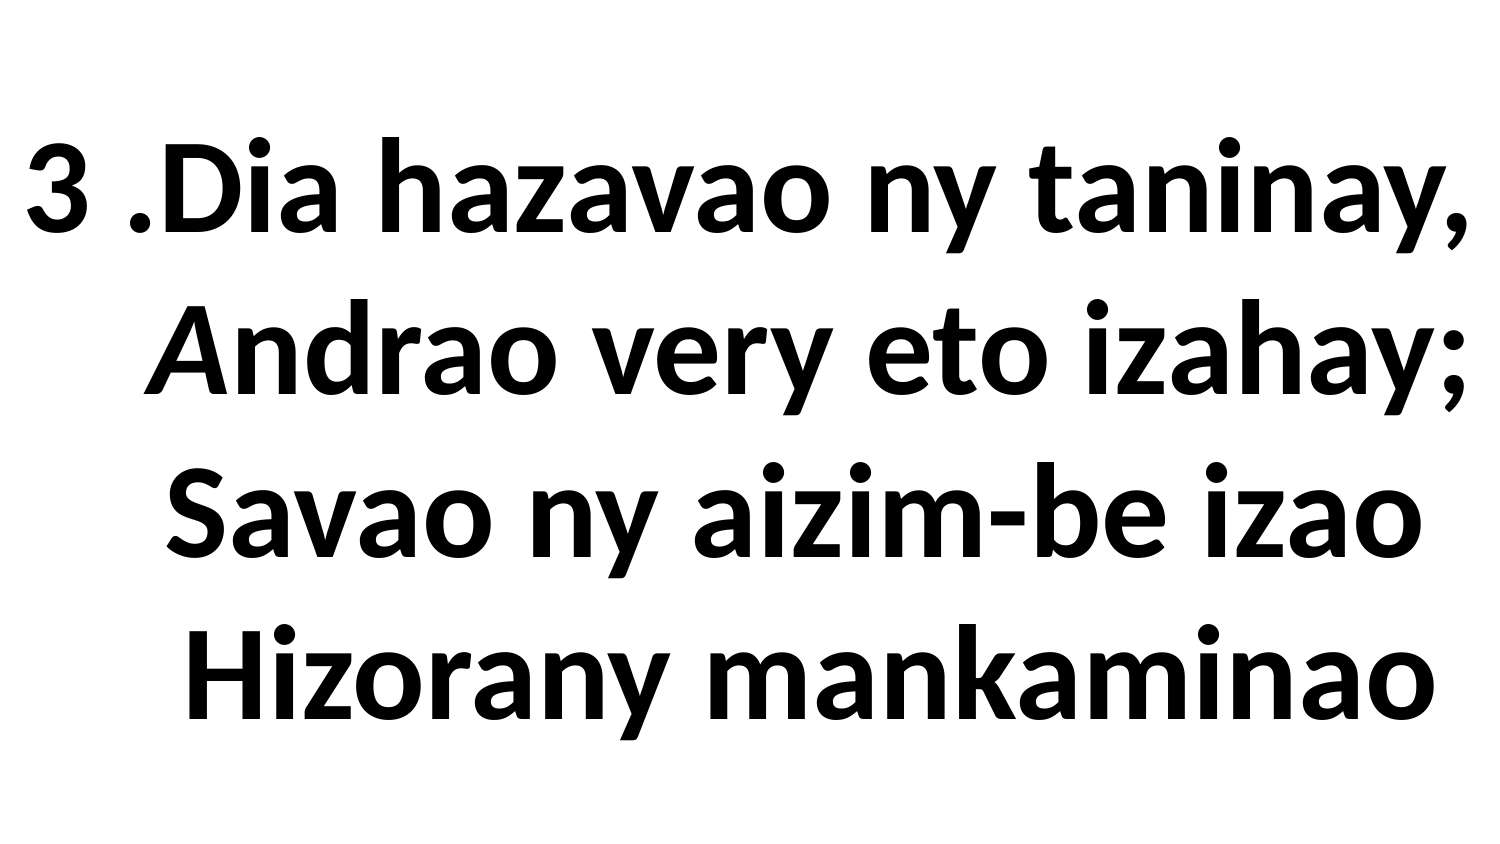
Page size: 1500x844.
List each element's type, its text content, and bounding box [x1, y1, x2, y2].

title 3 .Dia hazavao ny taninay, Andrao very eto izahay; Savao ny aizim-be izao Hizorany mankaminao [0, 0, 1500, 844]
